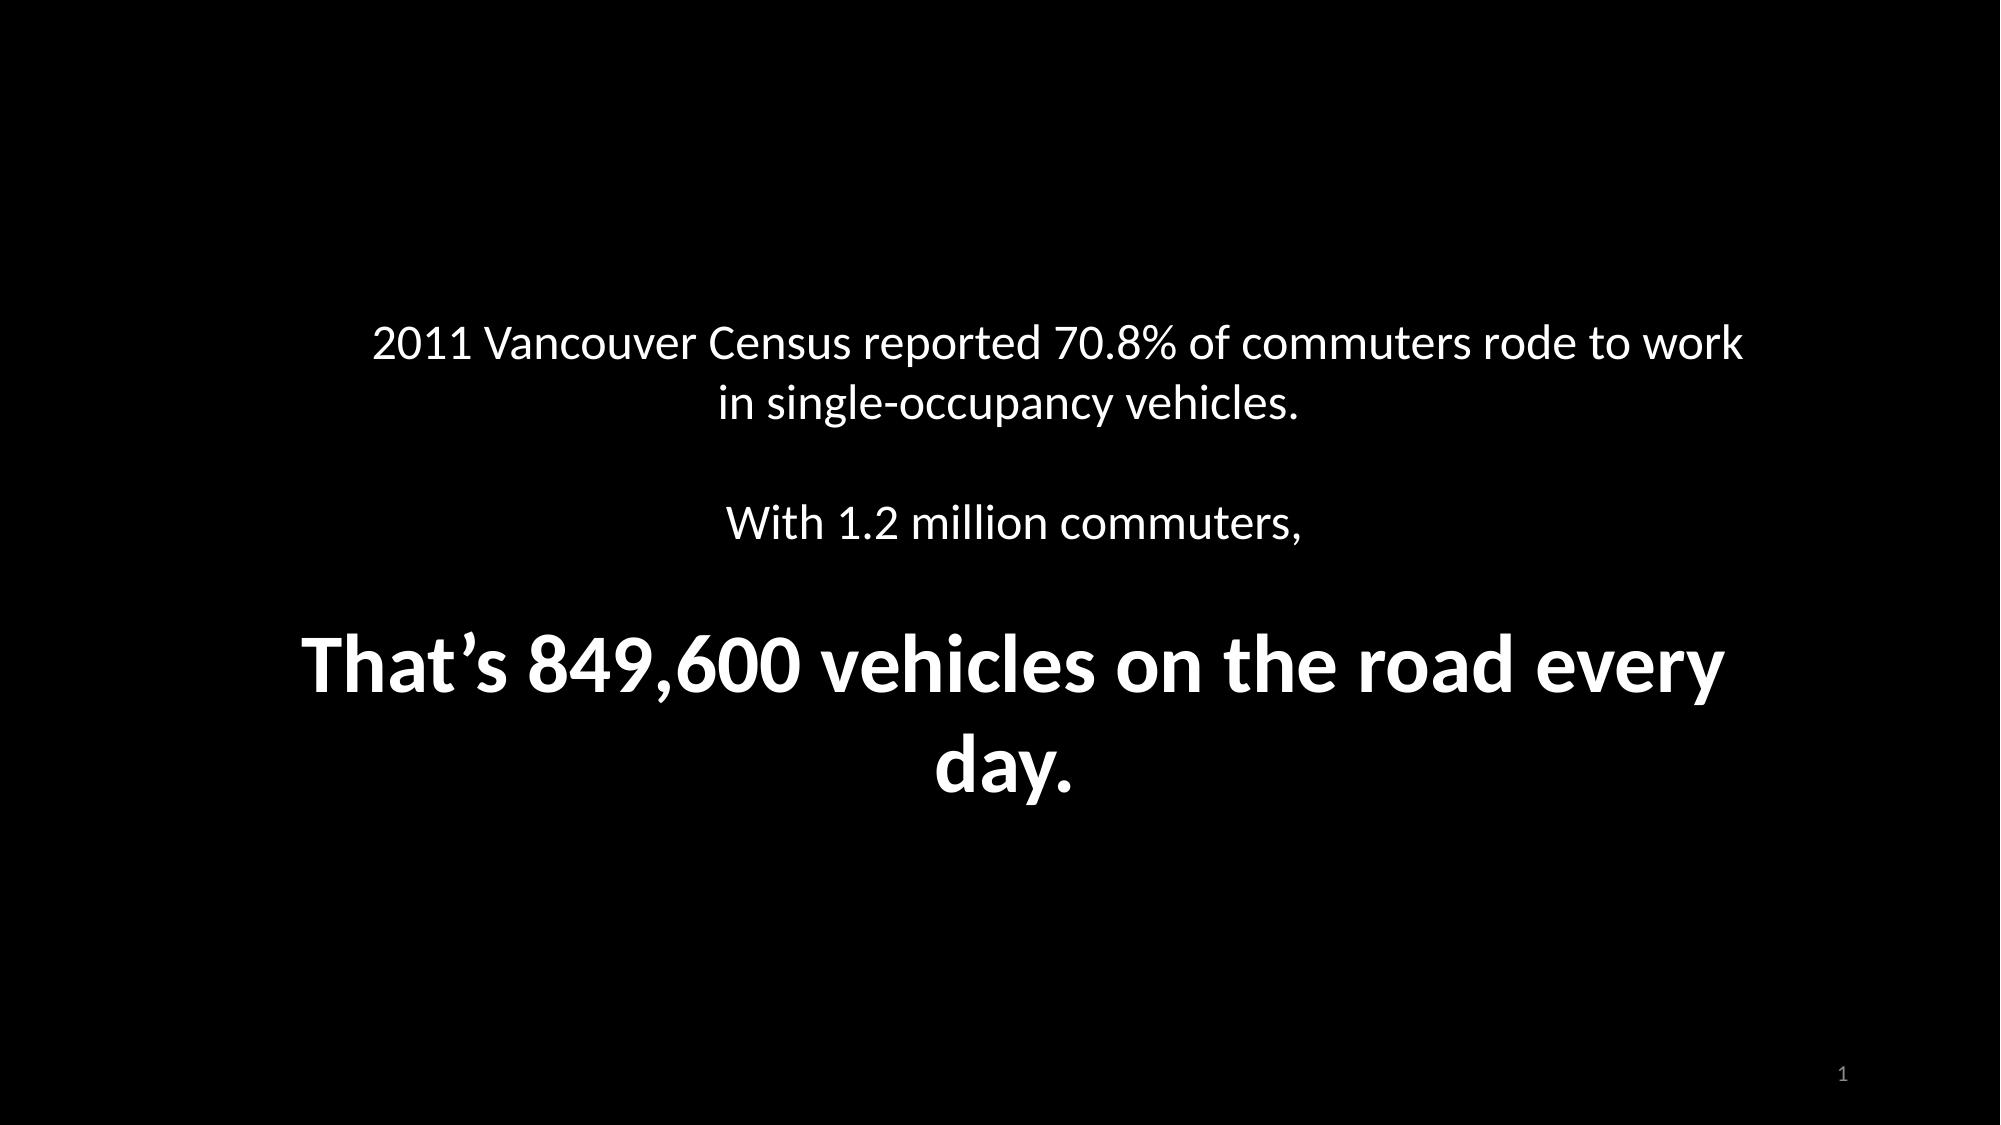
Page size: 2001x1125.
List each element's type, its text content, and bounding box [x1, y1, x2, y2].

text_box The 2011 Vancouver Census reported 70.8% of commuters rode to work in single-occupancy vehicles. With 1.2 million commuters, That’s 849,600 vehicles on the road every day. [253, 302, 1776, 817]
slide_number 1 [1413, 1042, 1864, 1103]
